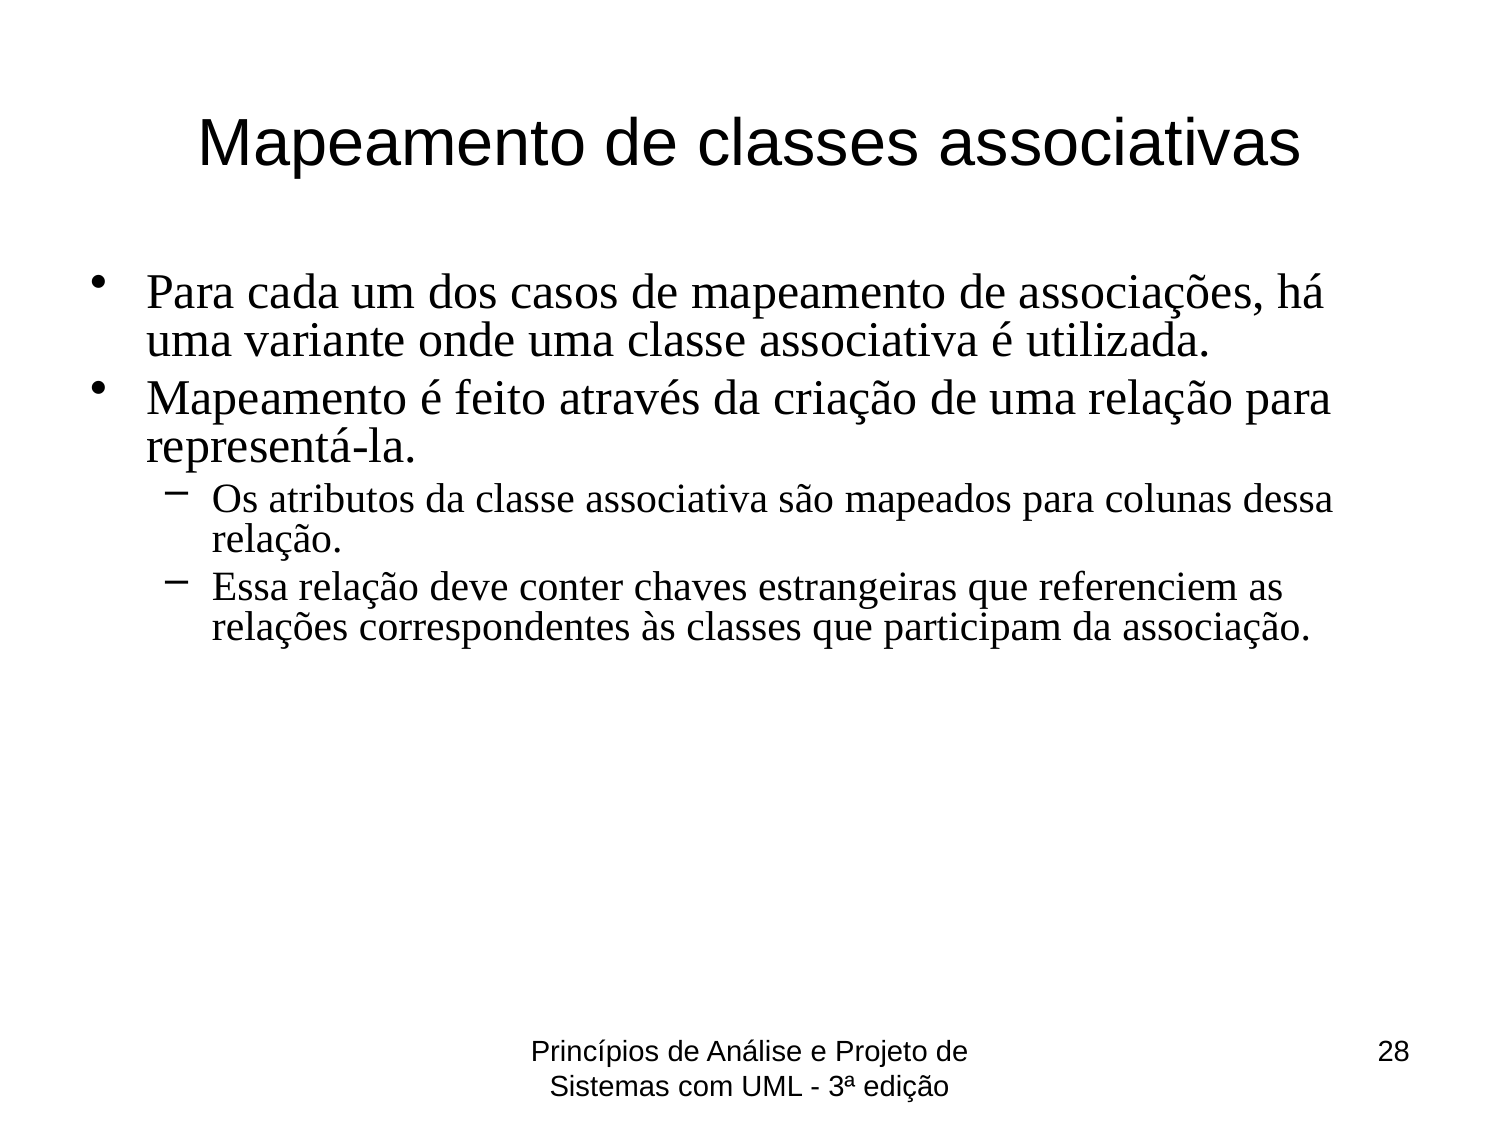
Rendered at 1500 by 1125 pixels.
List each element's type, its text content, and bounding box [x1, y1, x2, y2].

slide_number 28 [1074, 1024, 1426, 1103]
footer Princípios de Análise e Projeto de Sistemas com UML - 3ª edição [512, 1024, 988, 1103]
list Para cada um dos casos de mapeamento de associações, há uma variante onde uma classe associativa é utilizada. Mapeamento é feito através da criação de uma relação para representá-la. Os atributos da classe associativa são mapeados para colunas dessa relação. Essa relação deve conter chaves estrangeiras que referenciem as relações correspondentes às classes que participam da associação. [74, 262, 1426, 1006]
title Mapeamento de classes associativas [74, 44, 1426, 233]
